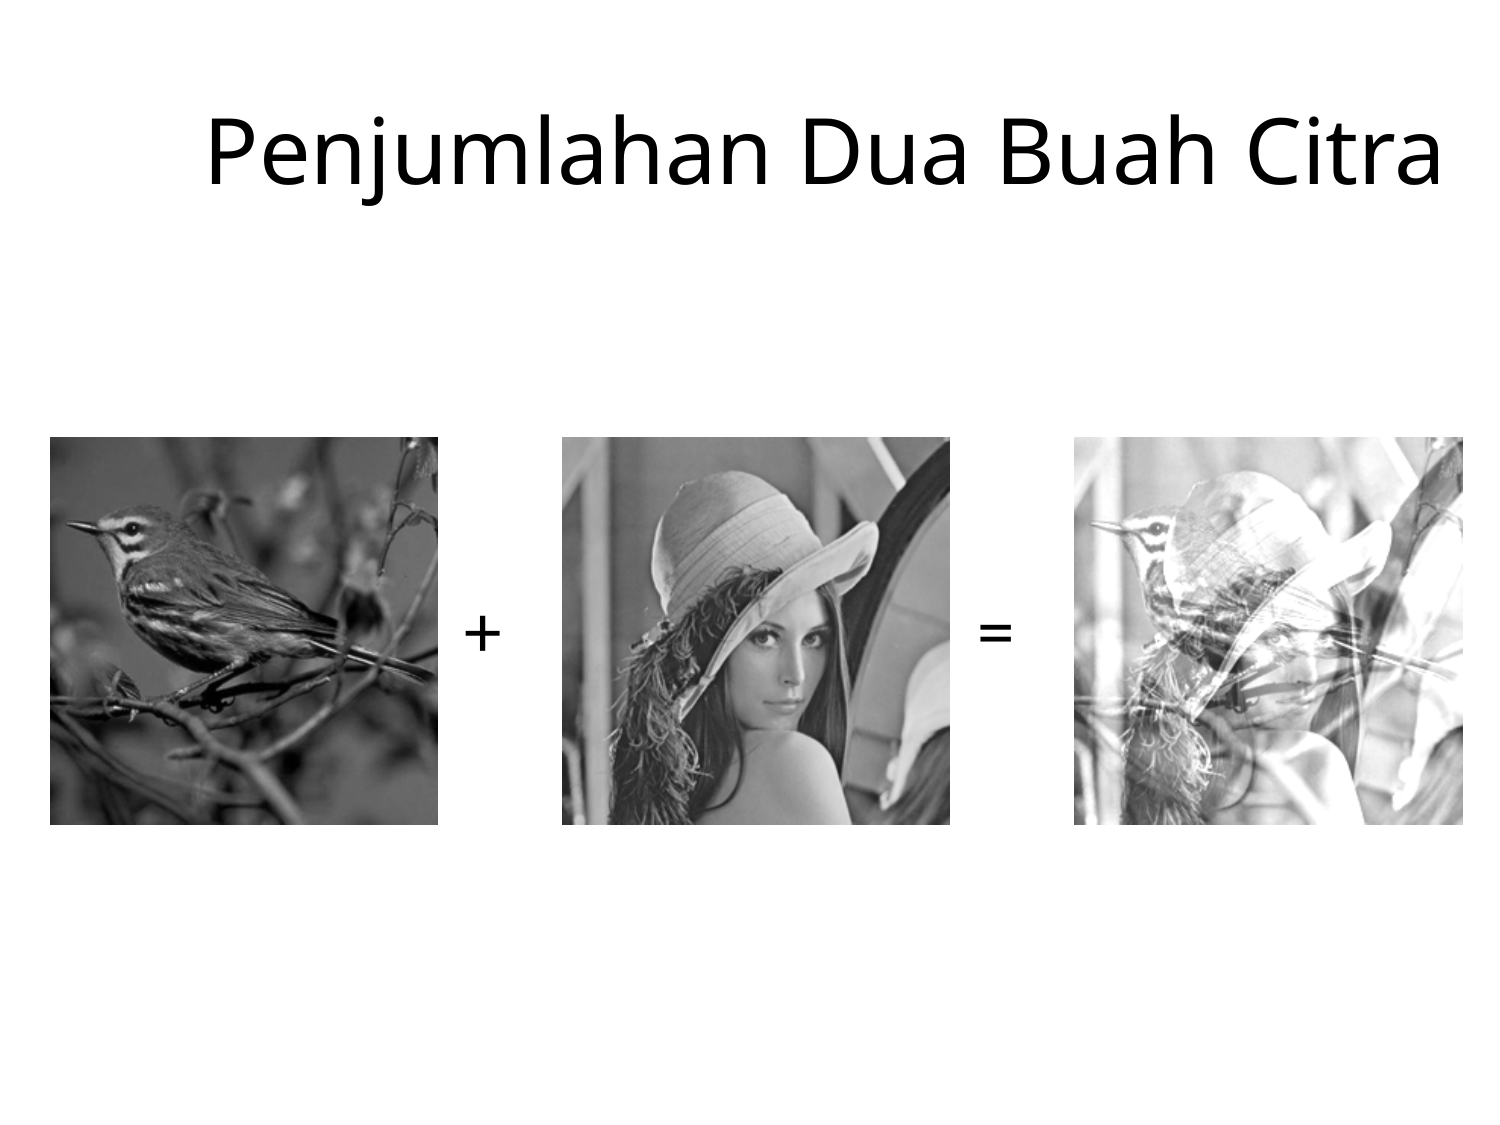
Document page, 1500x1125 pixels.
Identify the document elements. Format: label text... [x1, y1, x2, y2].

text_box = [962, 574, 1050, 680]
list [1074, 437, 1463, 825]
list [562, 437, 950, 825]
text_box + [449, 574, 538, 680]
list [49, 437, 438, 825]
title Penjumlahan Dua Buah Citra [188, 35, 1468, 275]
